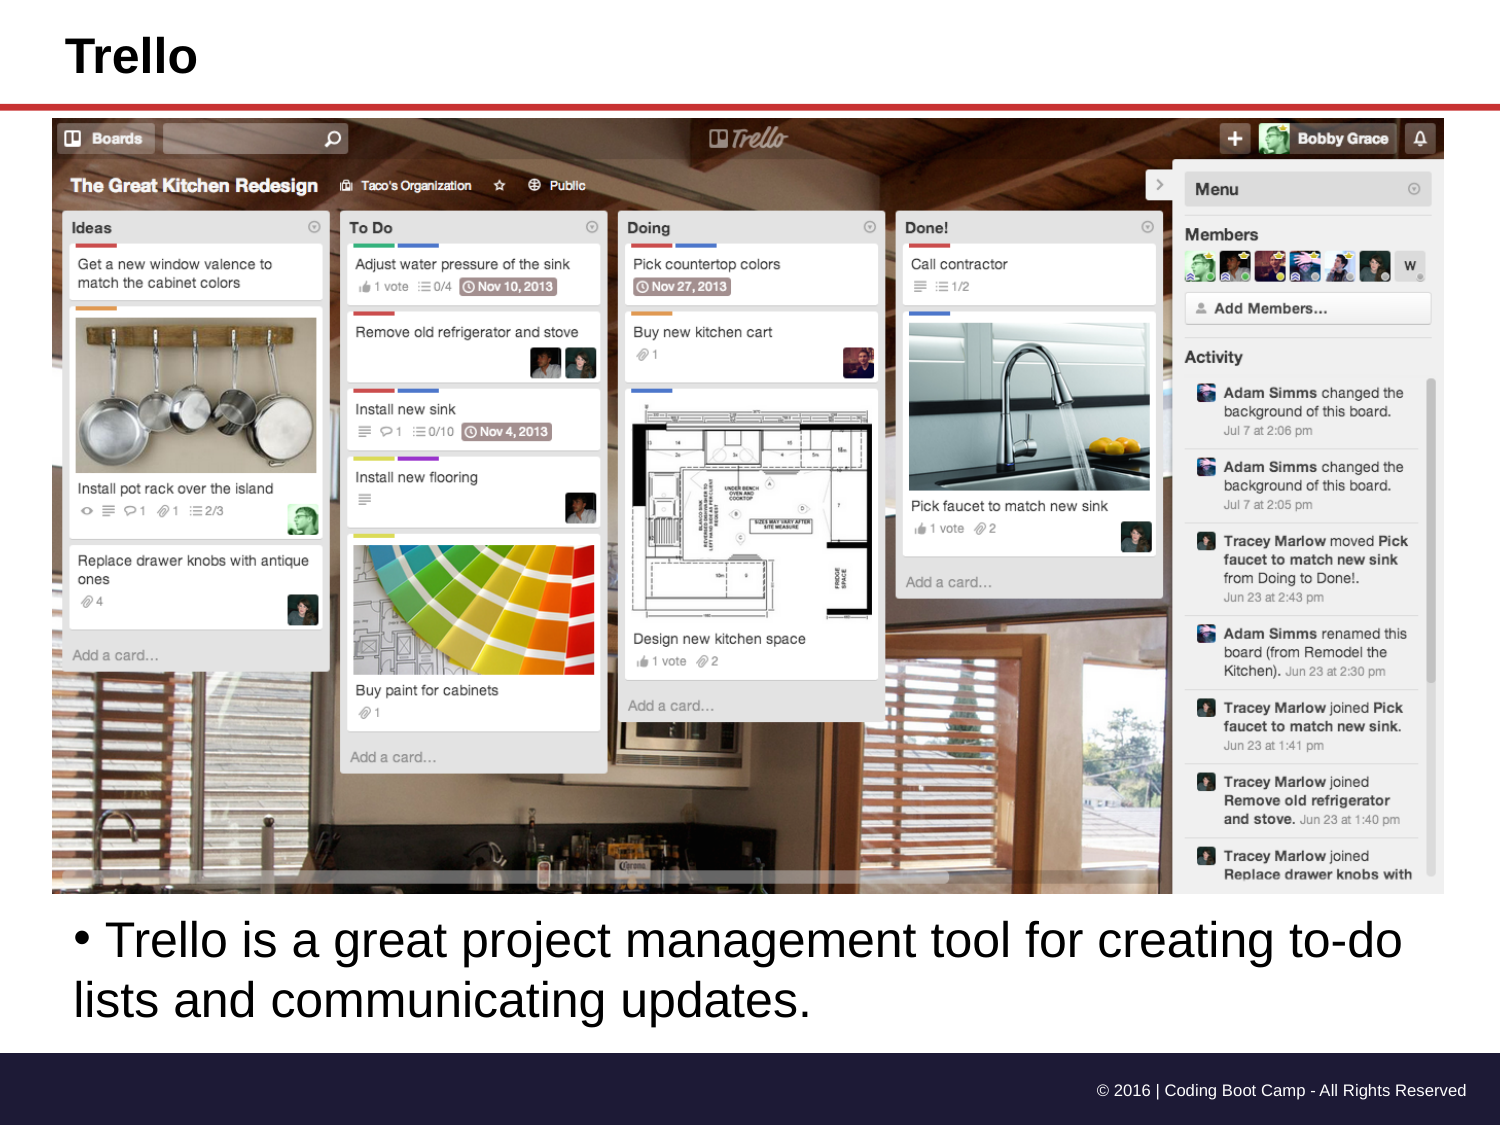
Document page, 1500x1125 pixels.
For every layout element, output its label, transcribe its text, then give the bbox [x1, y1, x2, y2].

text_box Trello [50, 16, 1163, 91]
text_box Trello is a great project management tool for creating to-do lists and communicating updates. [58, 900, 1444, 1035]
picture [52, 118, 1444, 894]
